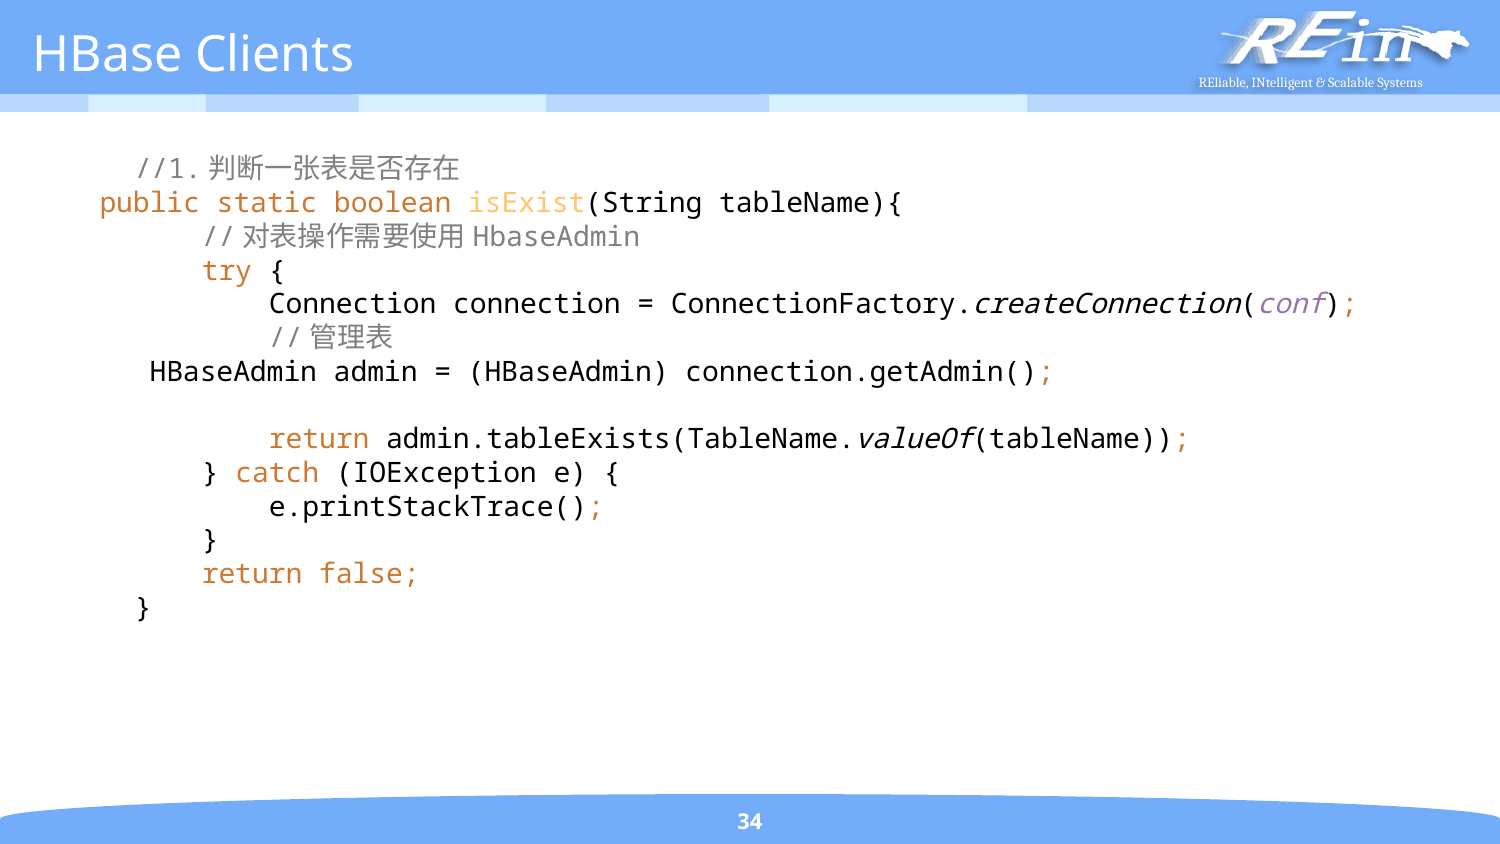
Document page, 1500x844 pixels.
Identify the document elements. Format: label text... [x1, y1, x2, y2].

text_box //1.判断一张表是否存在 public static boolean isExist(String tableName){ //对表操作需要使用HbaseAdmin try { Connection connection = ConnectionFactory.createConnection(conf); //管理表 HBaseAdmin admin = (HBaseAdmin) connection.getAdmin(); return admin.tableExists(TableName.valueOf(tableName)); } catch (IOException e) { e.printStackTrace(); } return false; } [53, 143, 1424, 698]
slide_number 34 [667, 802, 833, 842]
title HBase Clients [17, 17, 1136, 86]
